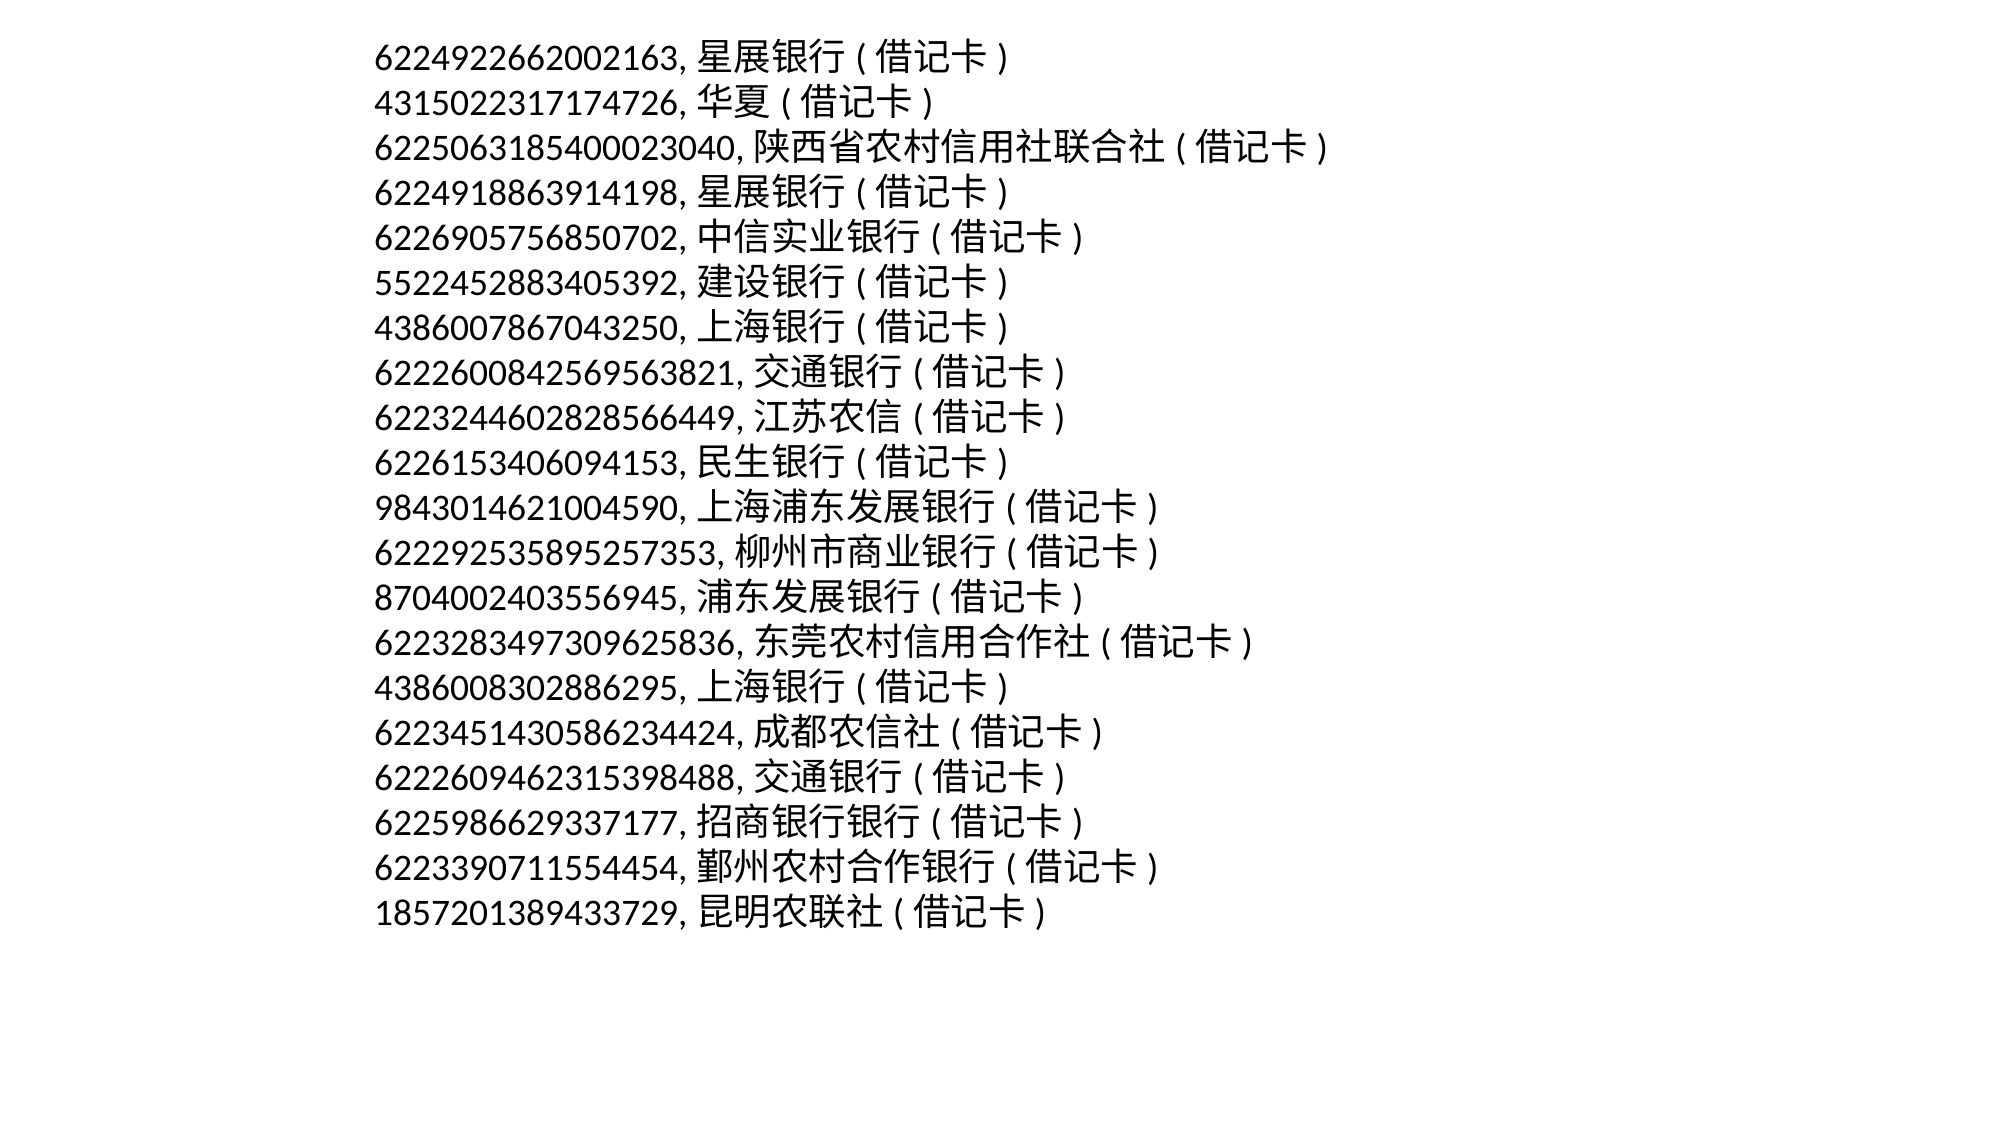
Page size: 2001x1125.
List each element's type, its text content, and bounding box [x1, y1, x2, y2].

text_box 6224922662002163,星展银行(借记卡) 4315022317174726,华夏(借记卡) 6225063185400023040,陕西省农村信用社联合社(借记卡) 6224918863914198,星展银行(借记卡) 6226905756850702,中信实业银行(借记卡) 5522452883405392,建设银行(借记卡) 4386007867043250,上海银行(借记卡) 6222600842569563821,交通银行(借记卡) 6223244602828566449,江苏农信(借记卡) 6226153406094153,民生银行(借记卡) 9843014621004590,上海浦东发展银行(借记卡) 622292535895257353,柳州市商业银行(借记卡) 8704002403556945,浦东发展银行(借记卡) 6223283497309625836,东莞农村信用合作社(借记卡) 4386008302886295,上海银行(借记卡) 6223451430586234424,成都农信社(借记卡) 6222609462315398488,交通银行(借记卡) 6225986629337177,招商银行银行(借记卡) 6223390711554454,鄞州农村合作银行(借记卡) 1857201389433729,昆明农联社(借记卡) [359, 25, 1641, 941]
